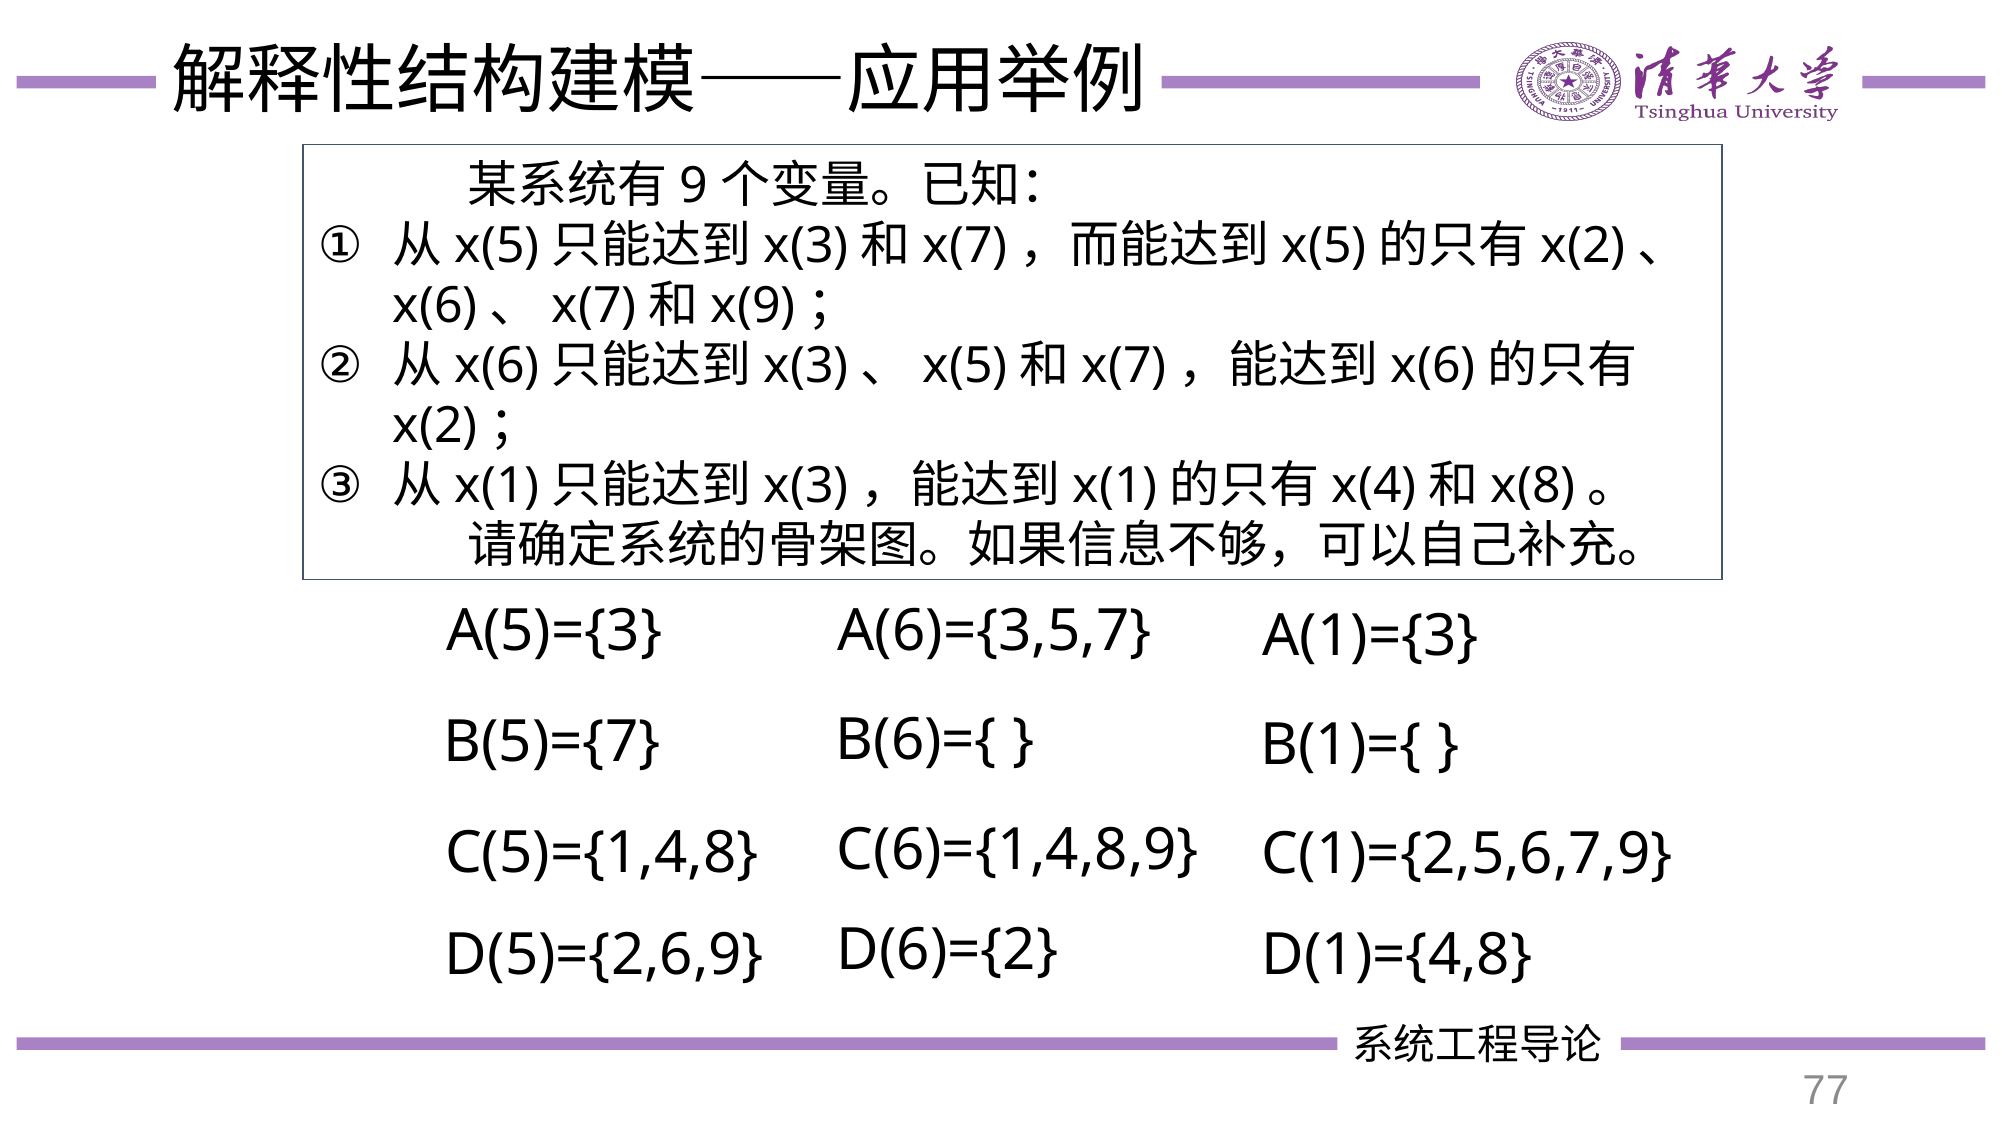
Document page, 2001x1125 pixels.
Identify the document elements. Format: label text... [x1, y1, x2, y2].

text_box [814, 584, 1222, 990]
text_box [422, 584, 787, 994]
slide_number 77 [1754, 1057, 1864, 1118]
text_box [1239, 588, 1696, 994]
text_box 某系统有9个变量。已知： 从x(5)只能达到x(3)和x(7)，而能达到x(5)的只有x(2)、x(6)、x(7)和x(9)； 从x(6)只能达到x(3)、x(5)和x(7)，能达到x(6)的只有x(2)； 从x(1)只能达到x(3)，能达到x(1)的只有x(4)和x(8)。 请确定系统的骨架图。如果信息不够，可以自己补充。 [303, 144, 1722, 580]
picture [1516, 42, 1621, 121]
title 解释性结构建模——应用举例 [155, 0, 1162, 191]
picture [1634, 46, 1838, 121]
